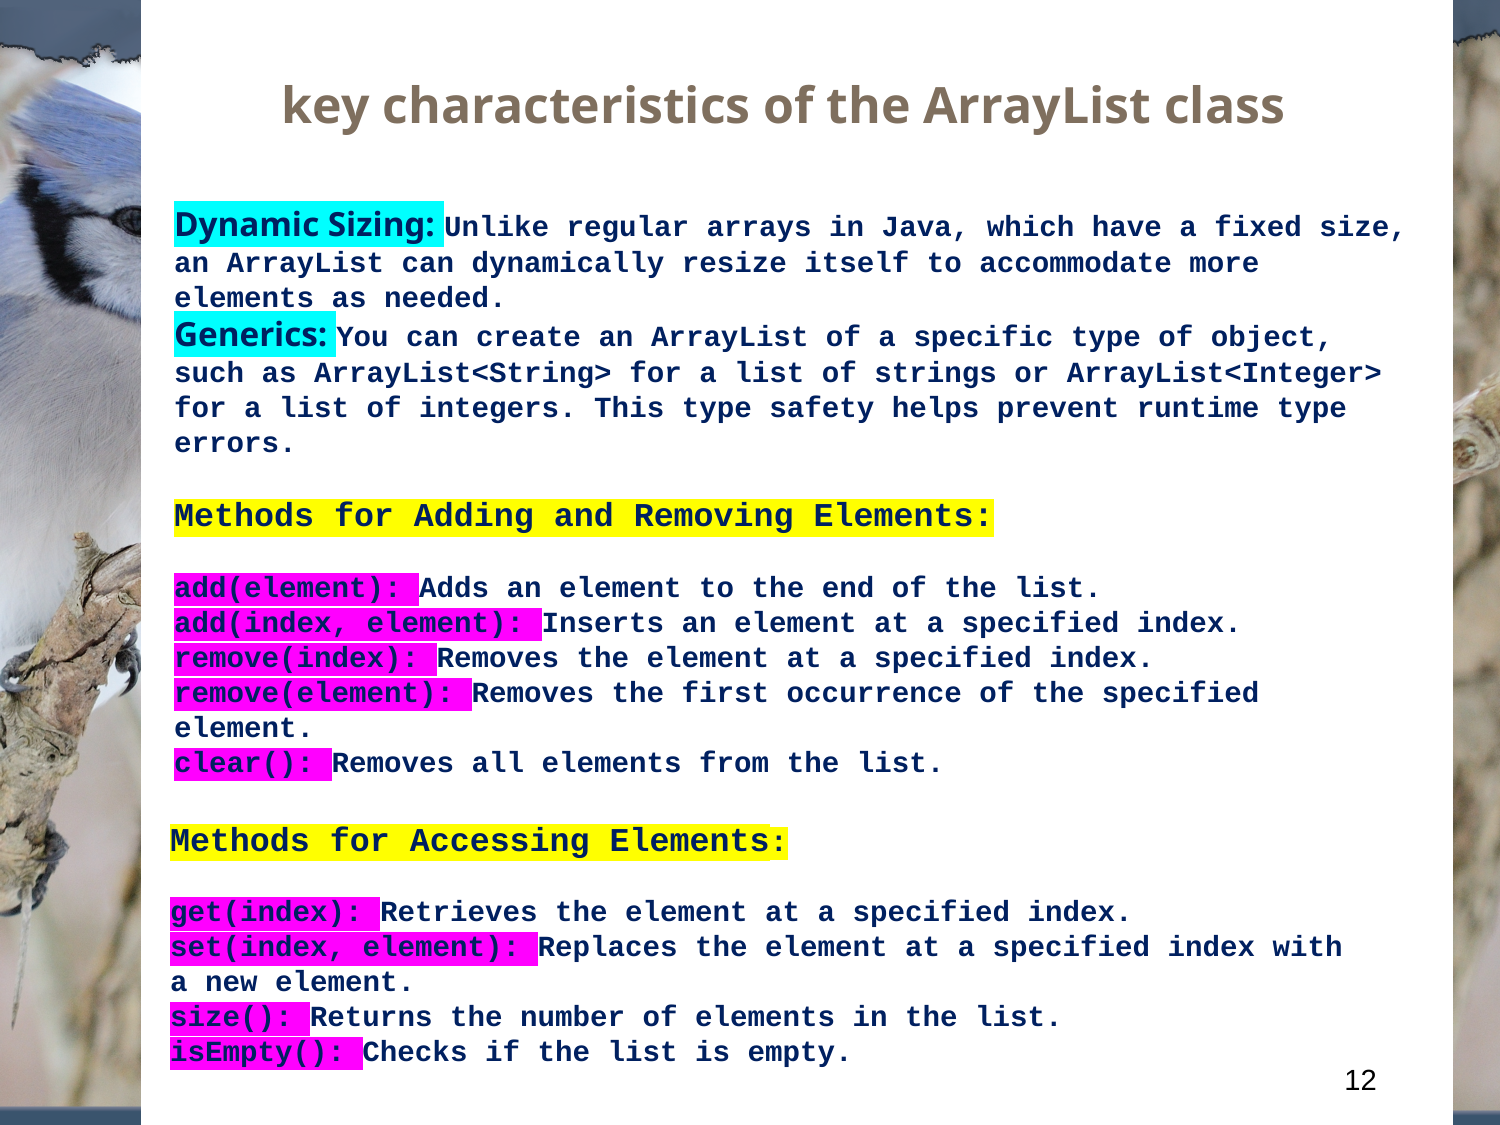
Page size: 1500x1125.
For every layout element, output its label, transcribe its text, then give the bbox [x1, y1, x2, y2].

picture [0, 0, 141, 1125]
text_box key characteristics of the ArrayList class [155, 78, 1412, 141]
text_box Methods for Accessing Elements: get(index): Retrieves the element at a specified index. set(index, element): Replaces the element at a specified index with a new element. size(): Returns the number of elements in the list. isEmpty(): Checks if the list is empty. [155, 810, 1384, 1075]
text_box Dynamic Sizing: Unlike regular arrays in Java, which have a fixed size, an ArrayList can dynamically resize itself to accommodate more elements as needed. Generics: You can create an ArrayList of a specific type of object, such as ArrayList<String> for a list of strings or ArrayList<Integer> for a list of integers. This type safety helps prevent runtime type errors. Methods for Adding and Removing Elements: add(element): Adds an element to the end of the list. add(index, element): Inserts an element at a specified index. remove(index): Removes the element at a specified index. remove(element): Removes the first occurrence of the specified element. clear(): Removes all elements from the list. [159, 196, 1424, 786]
picture [1453, 0, 1500, 1125]
